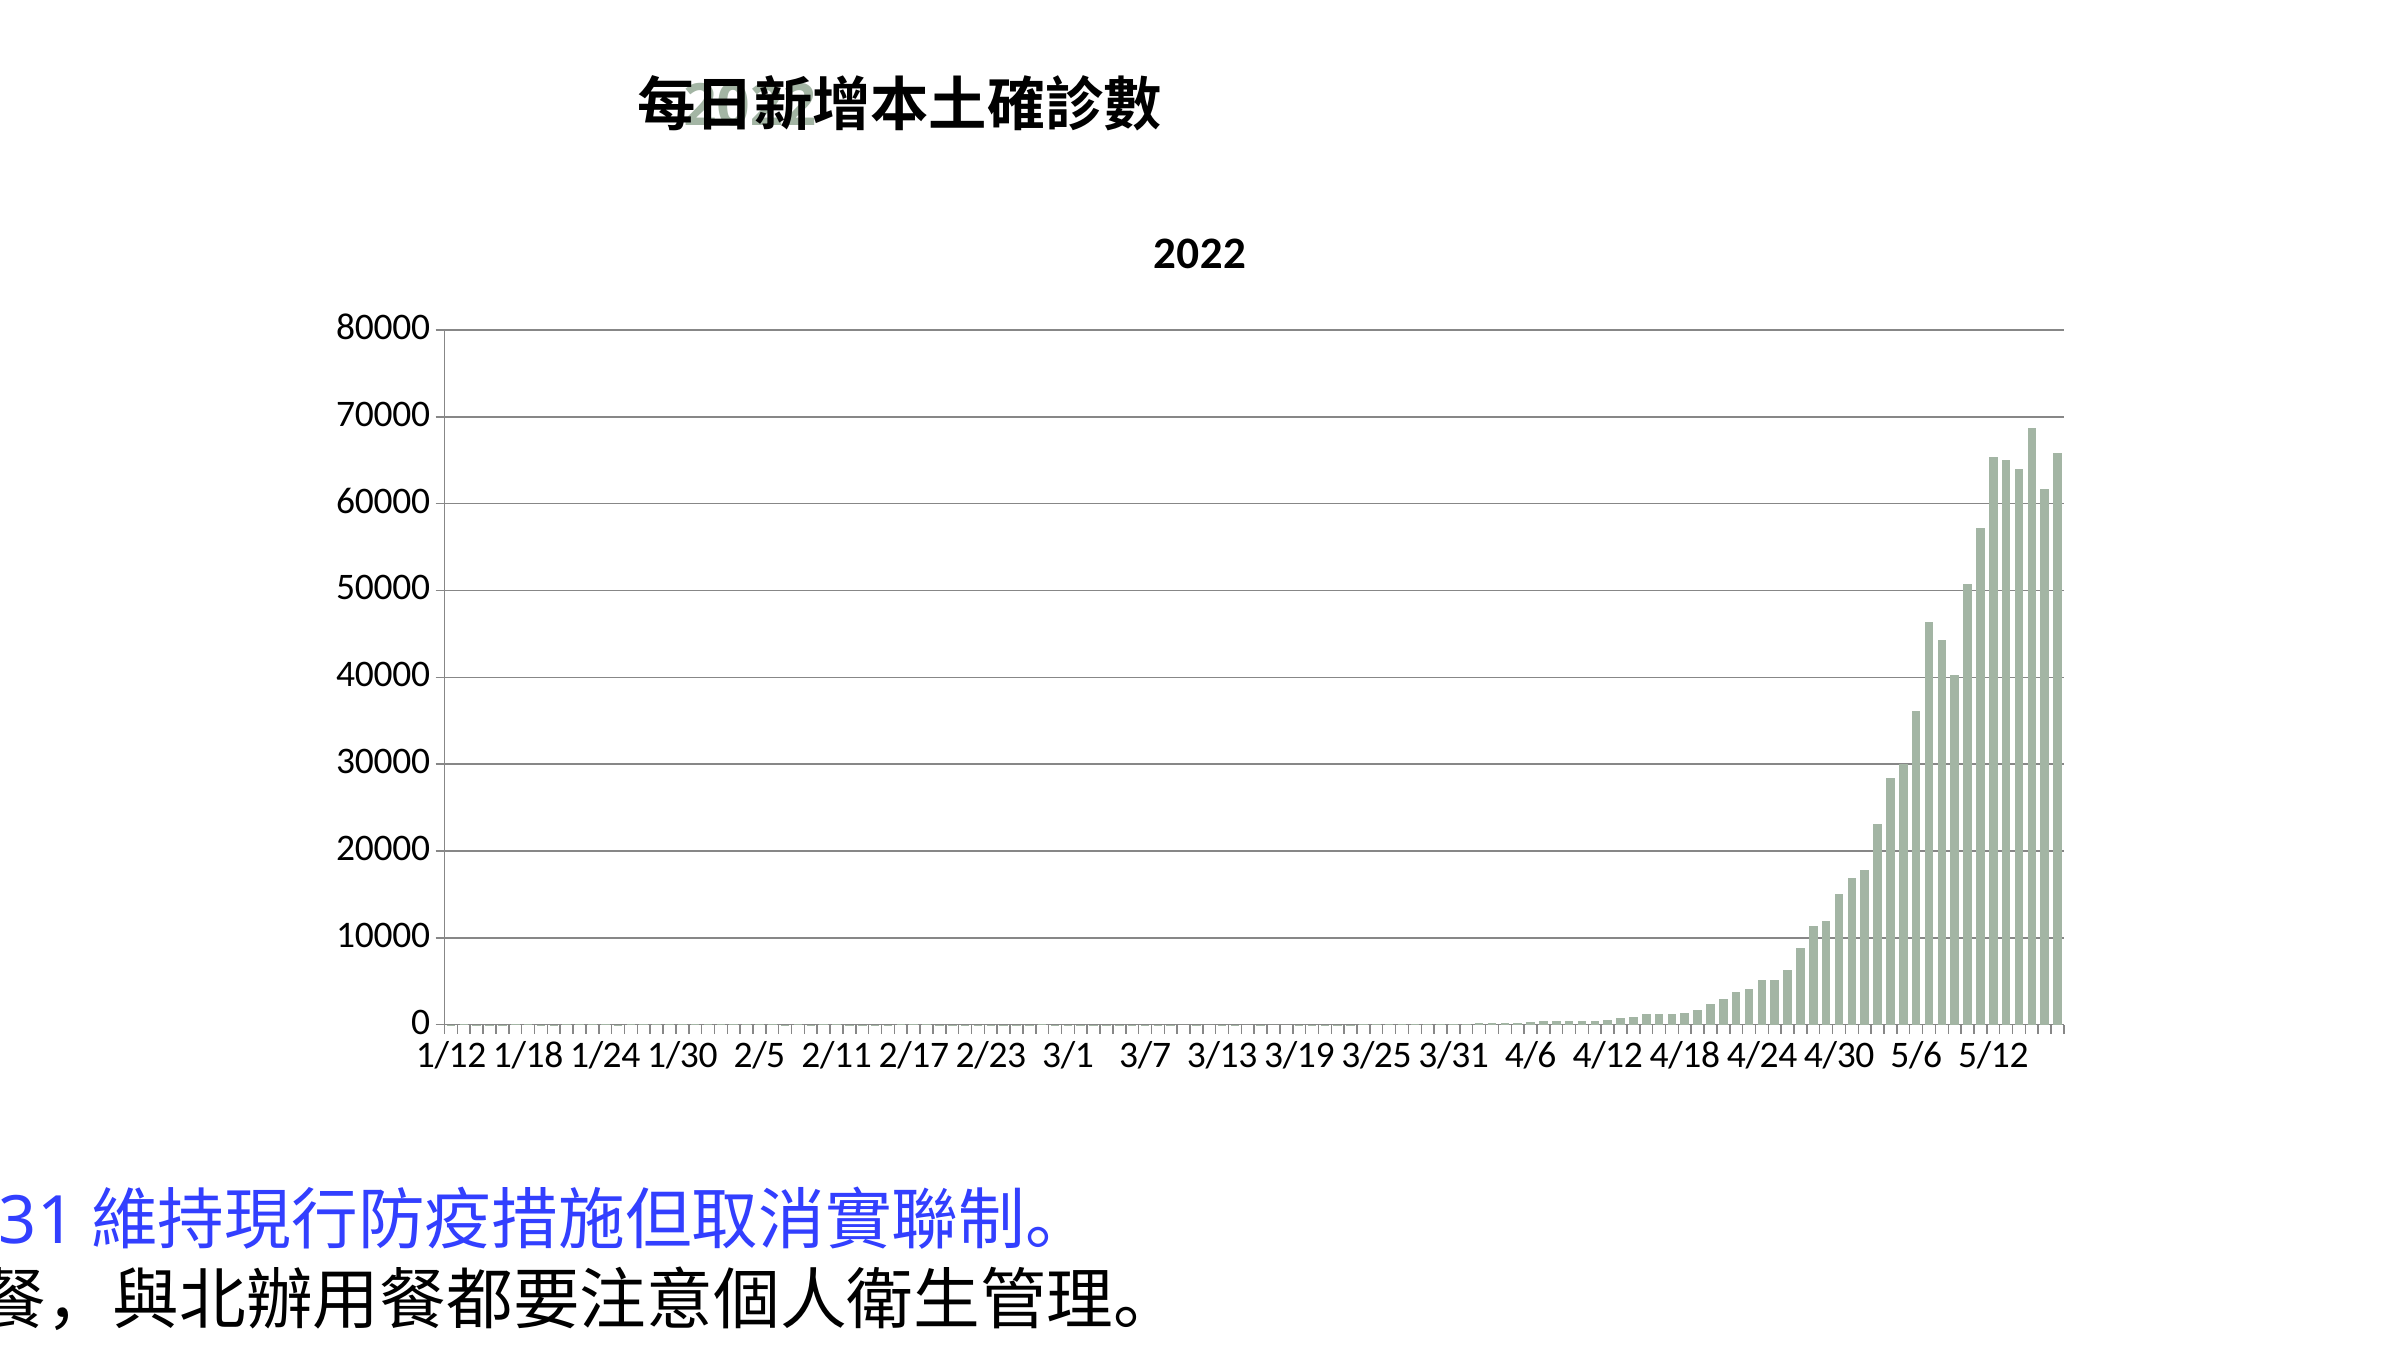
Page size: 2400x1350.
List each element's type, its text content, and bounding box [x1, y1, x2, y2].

chart [299, 194, 2101, 1096]
text_box 每日新增本土確診數 [622, 59, 1177, 145]
text_box 5/1 ~5/31維持現行防疫措施但取消實聯制。 在外用餐，與北辦用餐都要注意個人衛生管理。 [0, 1169, 1196, 1345]
